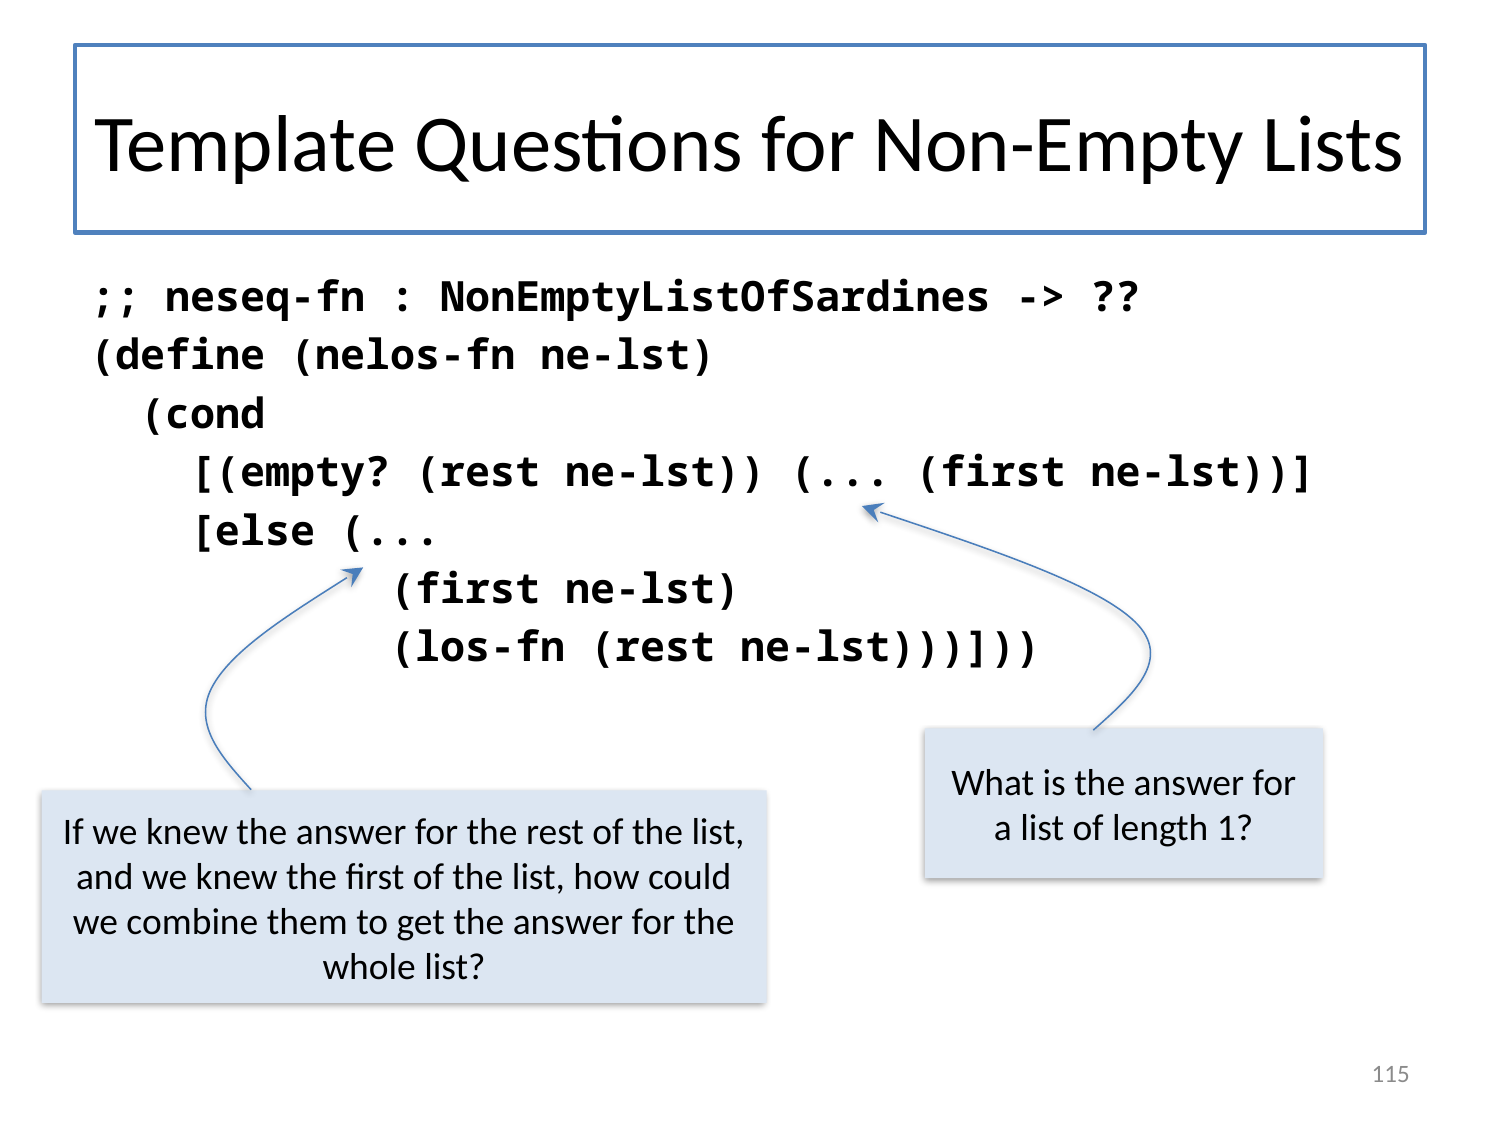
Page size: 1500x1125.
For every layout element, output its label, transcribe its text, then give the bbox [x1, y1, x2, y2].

text_box [861, 502, 1152, 731]
list ;; neseq-fn : NonEmptyListOfSardines -> ?? (define (nelos-fn ne-lst) (cond [(empty? (rest ne-lst)) (... (first ne-lst))] [else (... (first ne-lst) (los-fn (rest ne-lst)))])) [75, 262, 1425, 1005]
title Template Questions for Non-Empty Lists [73, 43, 1427, 235]
text_box [204, 567, 364, 791]
text_box What is the answer for a list of length 1? [924, 728, 1324, 879]
text_box If we knew the answer for the rest of the list, and we knew the first of the list, how could we combine them to get the answer for the whole list? [41, 790, 767, 1004]
slide_number 115 [1074, 1042, 1425, 1103]
